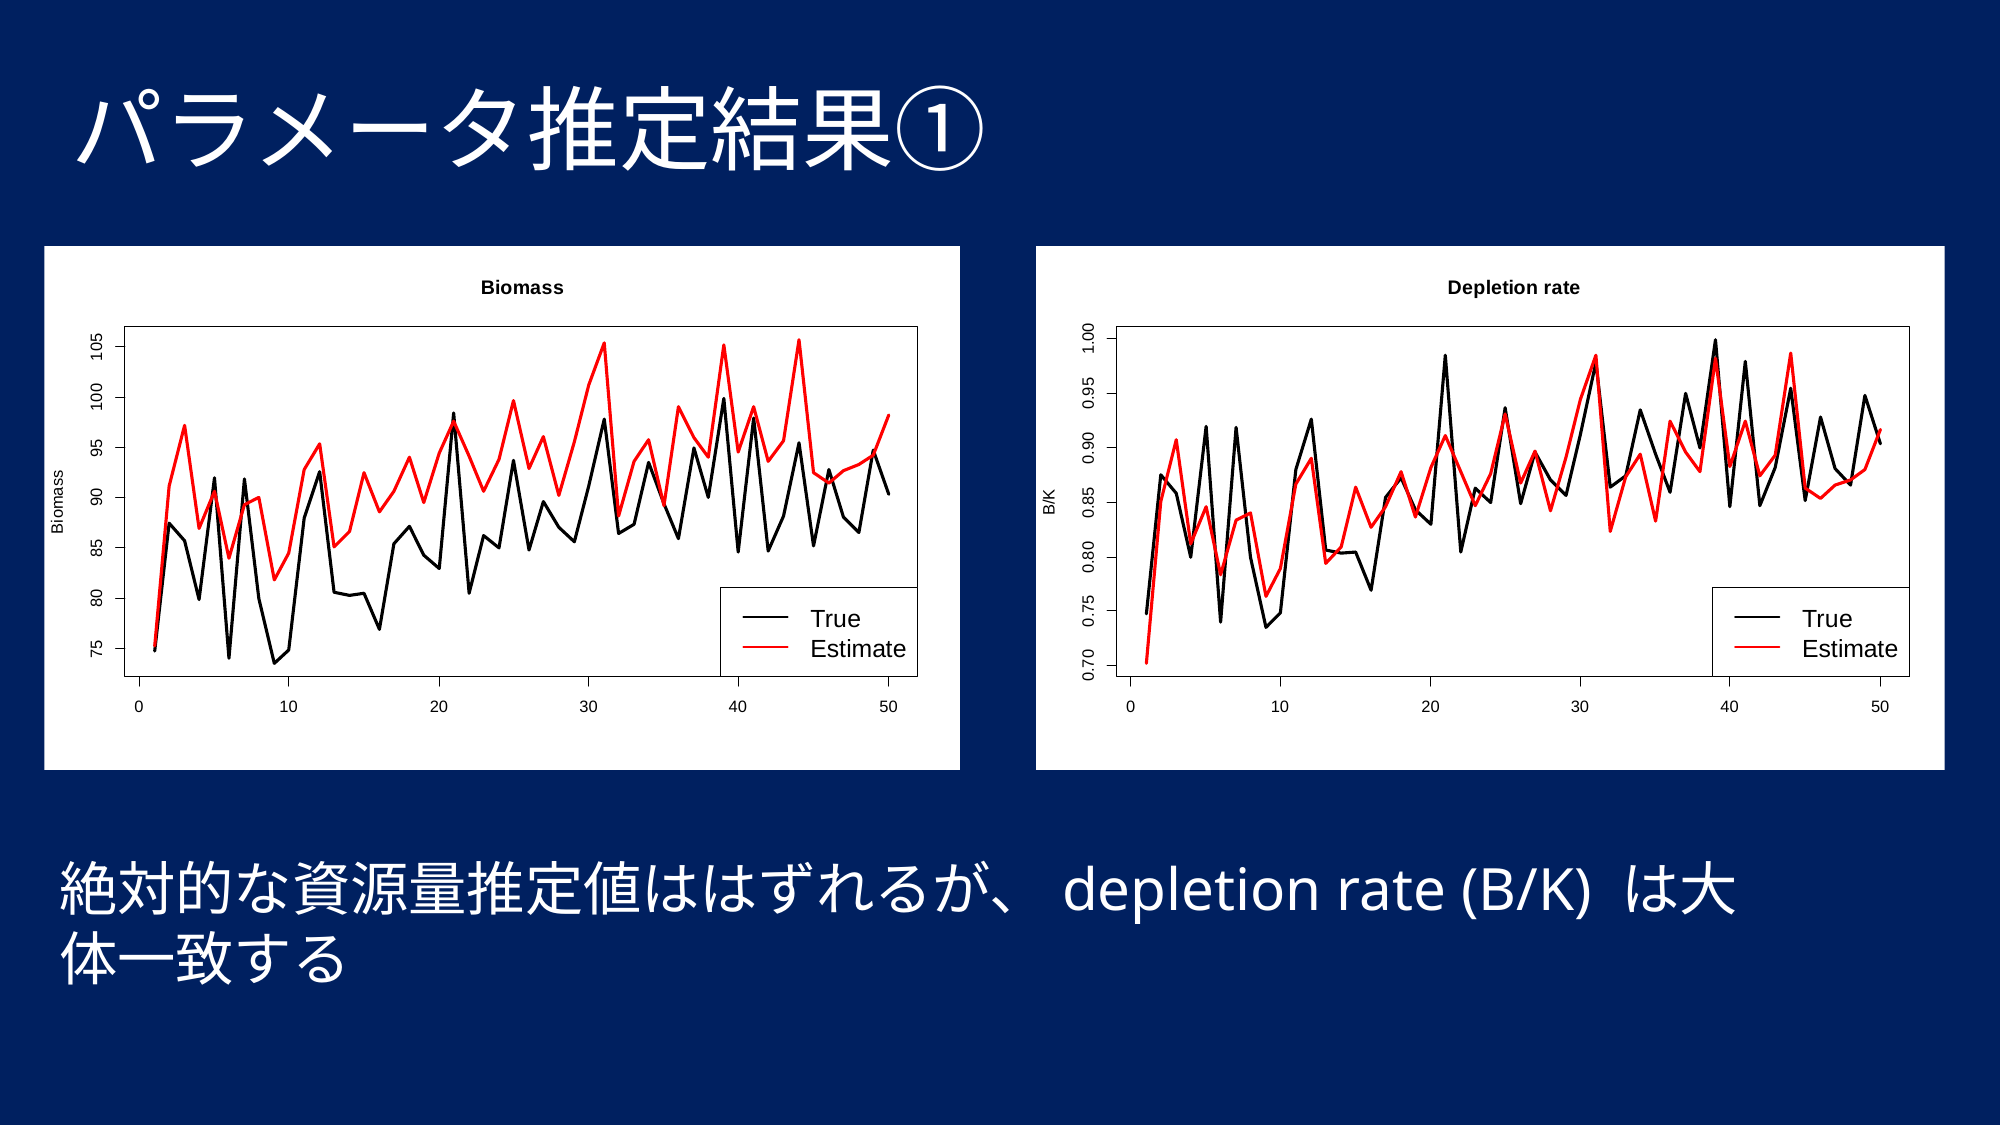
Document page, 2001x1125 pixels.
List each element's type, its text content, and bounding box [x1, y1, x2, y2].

picture [44, 245, 964, 770]
text_box 絶対的な資源量推定値ははずれるが、depletion rate (B/K) は大体一致する [44, 844, 1772, 1000]
picture [1036, 245, 1945, 770]
text_box パラメータ推定結果① [57, 25, 1941, 243]
